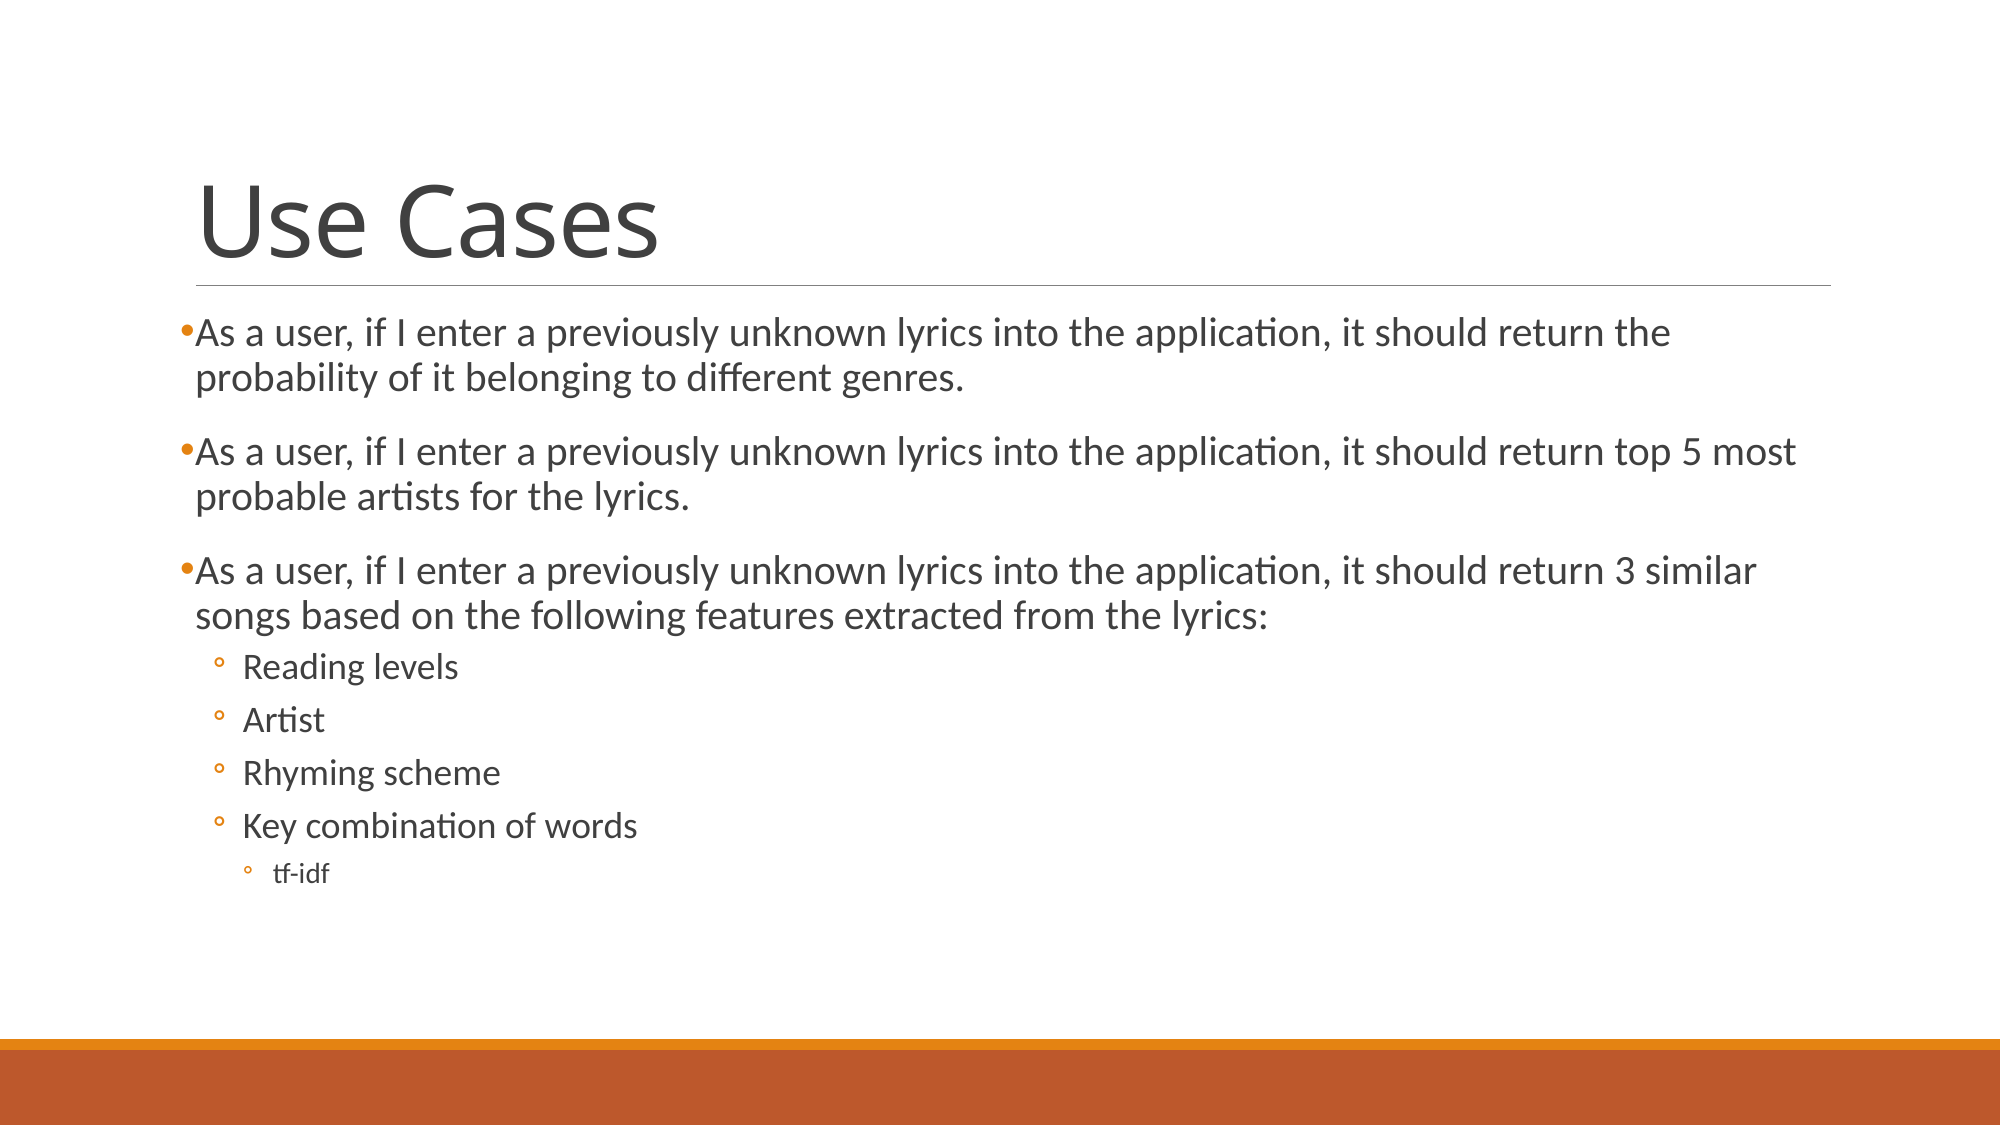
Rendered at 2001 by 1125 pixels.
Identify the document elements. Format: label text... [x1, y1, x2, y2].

list As a user, if I enter a previously unknown lyrics into the application, it should return the probability of it belonging to different genres. As a user, if I enter a previously unknown lyrics into the application, it should return top 5 most probable artists for the lyrics. As a user, if I enter a previously unknown lyrics into the application, it should return 3 similar songs based on the following features extracted from the lyrics: Reading levels Artist Rhyming scheme Key combination of words tf-idf [180, 302, 1830, 963]
title Use Cases [180, 47, 1830, 285]
